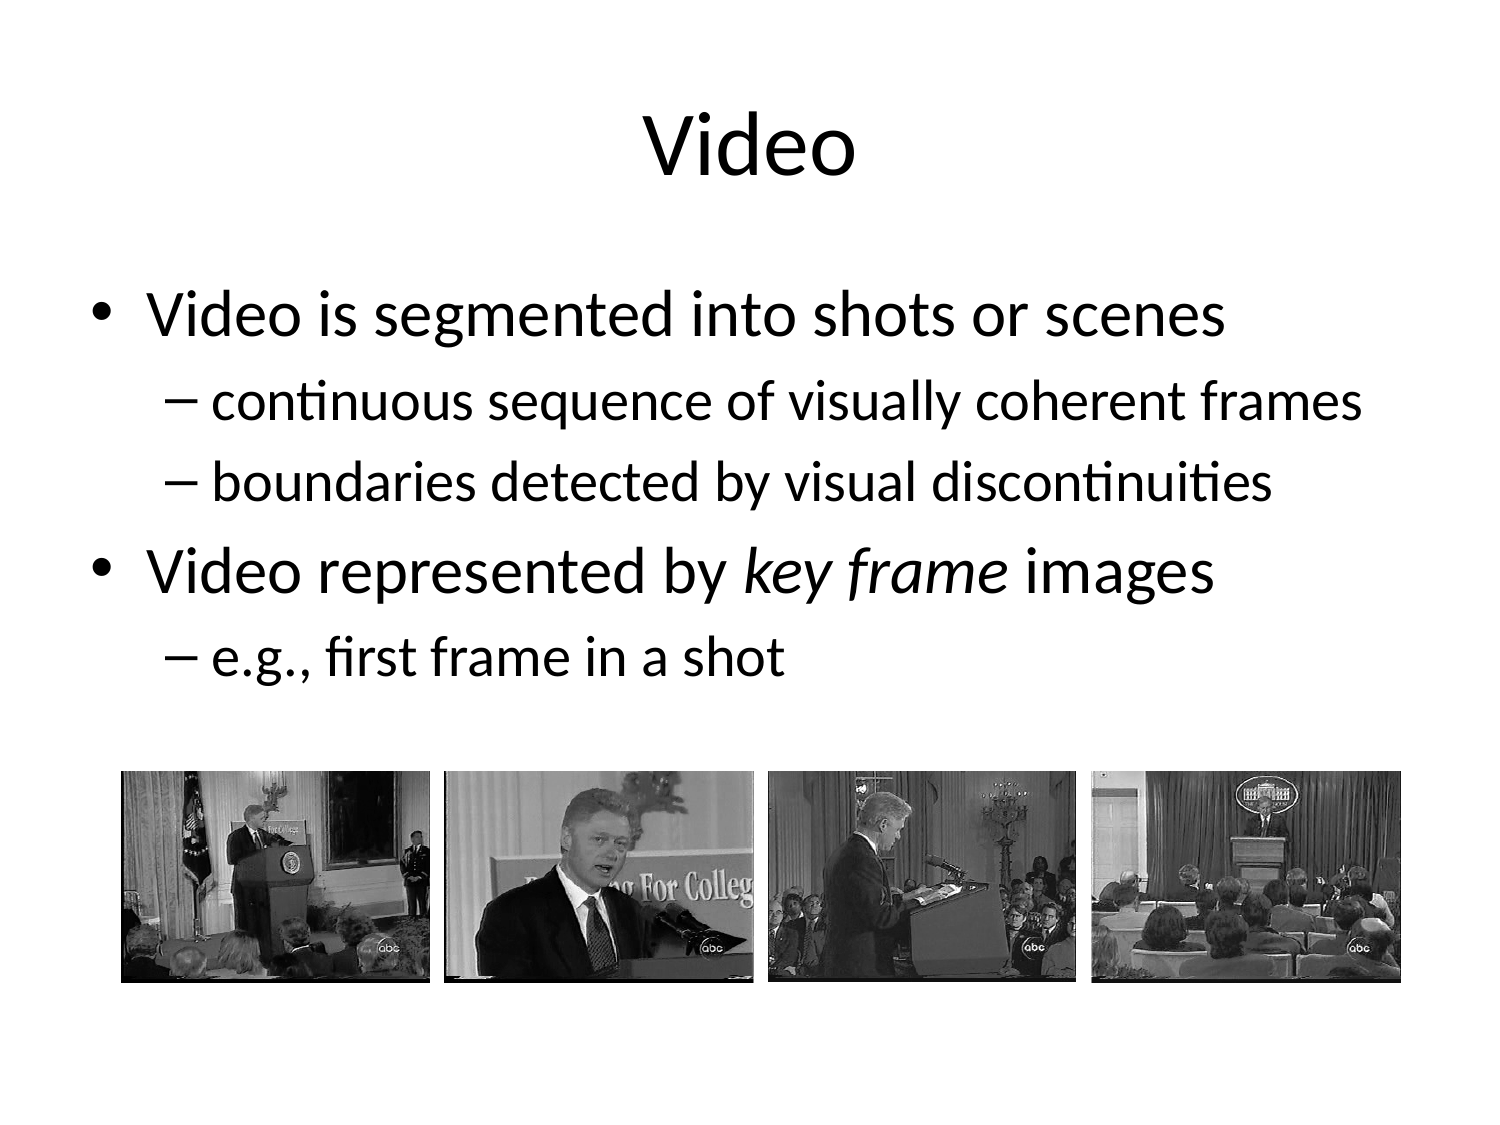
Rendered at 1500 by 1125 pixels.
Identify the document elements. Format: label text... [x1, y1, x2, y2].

picture [112, 762, 1410, 997]
title Video [75, 45, 1425, 233]
list Video is segmented into shots or scenes continuous sequence of visually coherent frames boundaries detected by visual discontinuities Video represented by key frame images e.g., first frame in a shot [75, 262, 1425, 1005]
